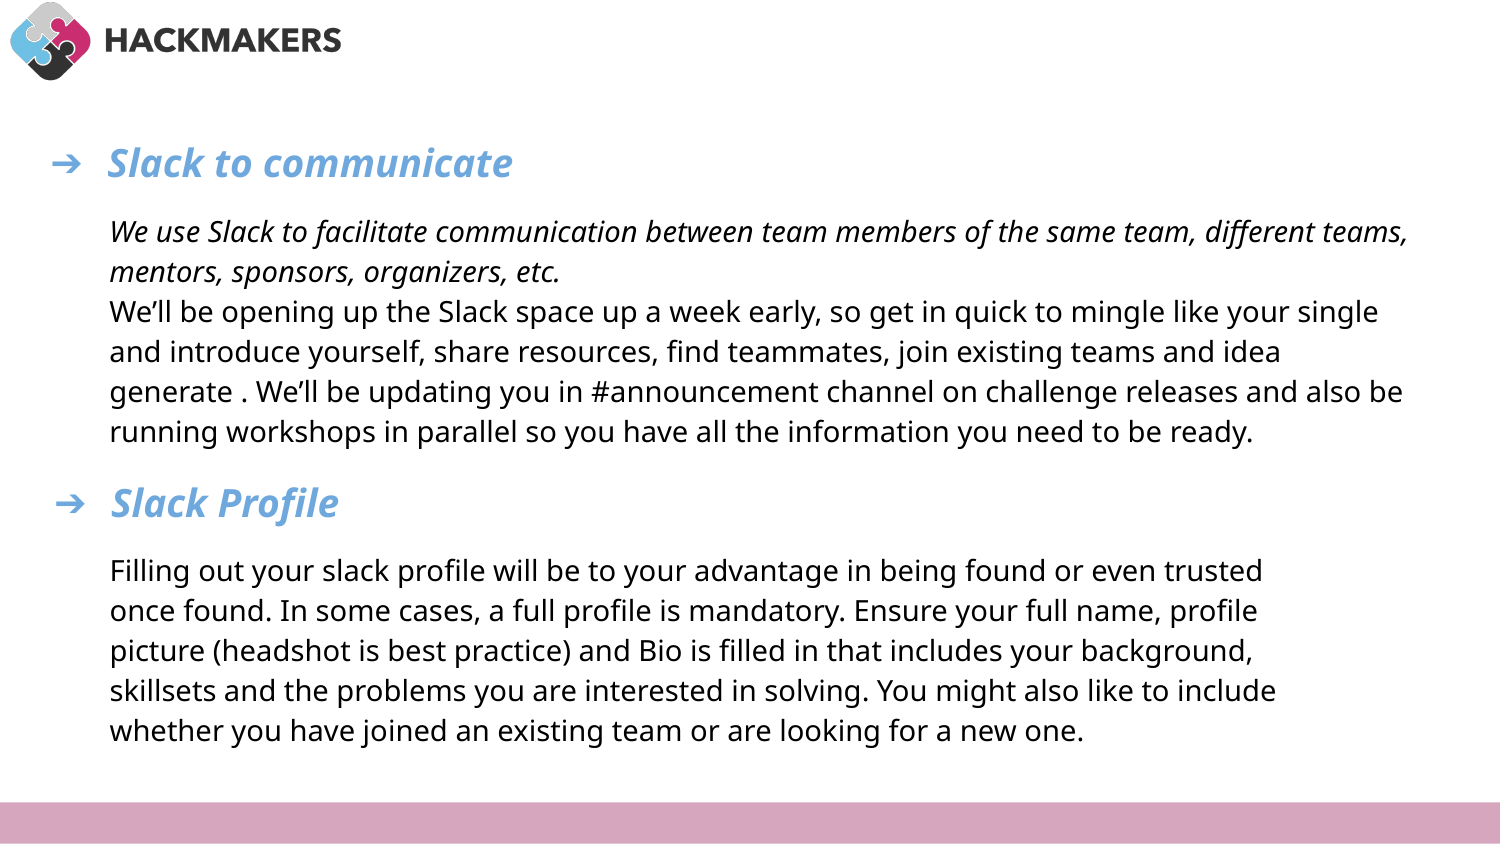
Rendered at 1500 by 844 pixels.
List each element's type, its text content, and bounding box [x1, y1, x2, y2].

text_box We use Slack to facilitate communication between team members of the same team, different teams, mentors, sponsors, organizers, etc. We’ll be opening up the Slack space up a week early, so get in quick to mingle like your single and introduce yourself, share resources, find teammates, join existing teams and idea generate . We’ll be updating you in #announcement channel on challenge releases and also be running workshops in parallel so you have all the information you need to be ready. [94, 192, 1426, 464]
title Slack to communicate [17, 123, 803, 295]
text_box Filling out your slack profile will be to your advantage in being found or even trusted once found. In some cases, a full profile is mandatory. Ensure your full name, profile picture (headshot is best practice) and Bio is filled in that includes your background, skillsets and the problems you are interested in solving. You might also like to include whether you have joined an existing team or are looking for a new one. [94, 531, 1348, 763]
picture [0, 0, 361, 83]
title Slack Profile [21, 463, 806, 635]
